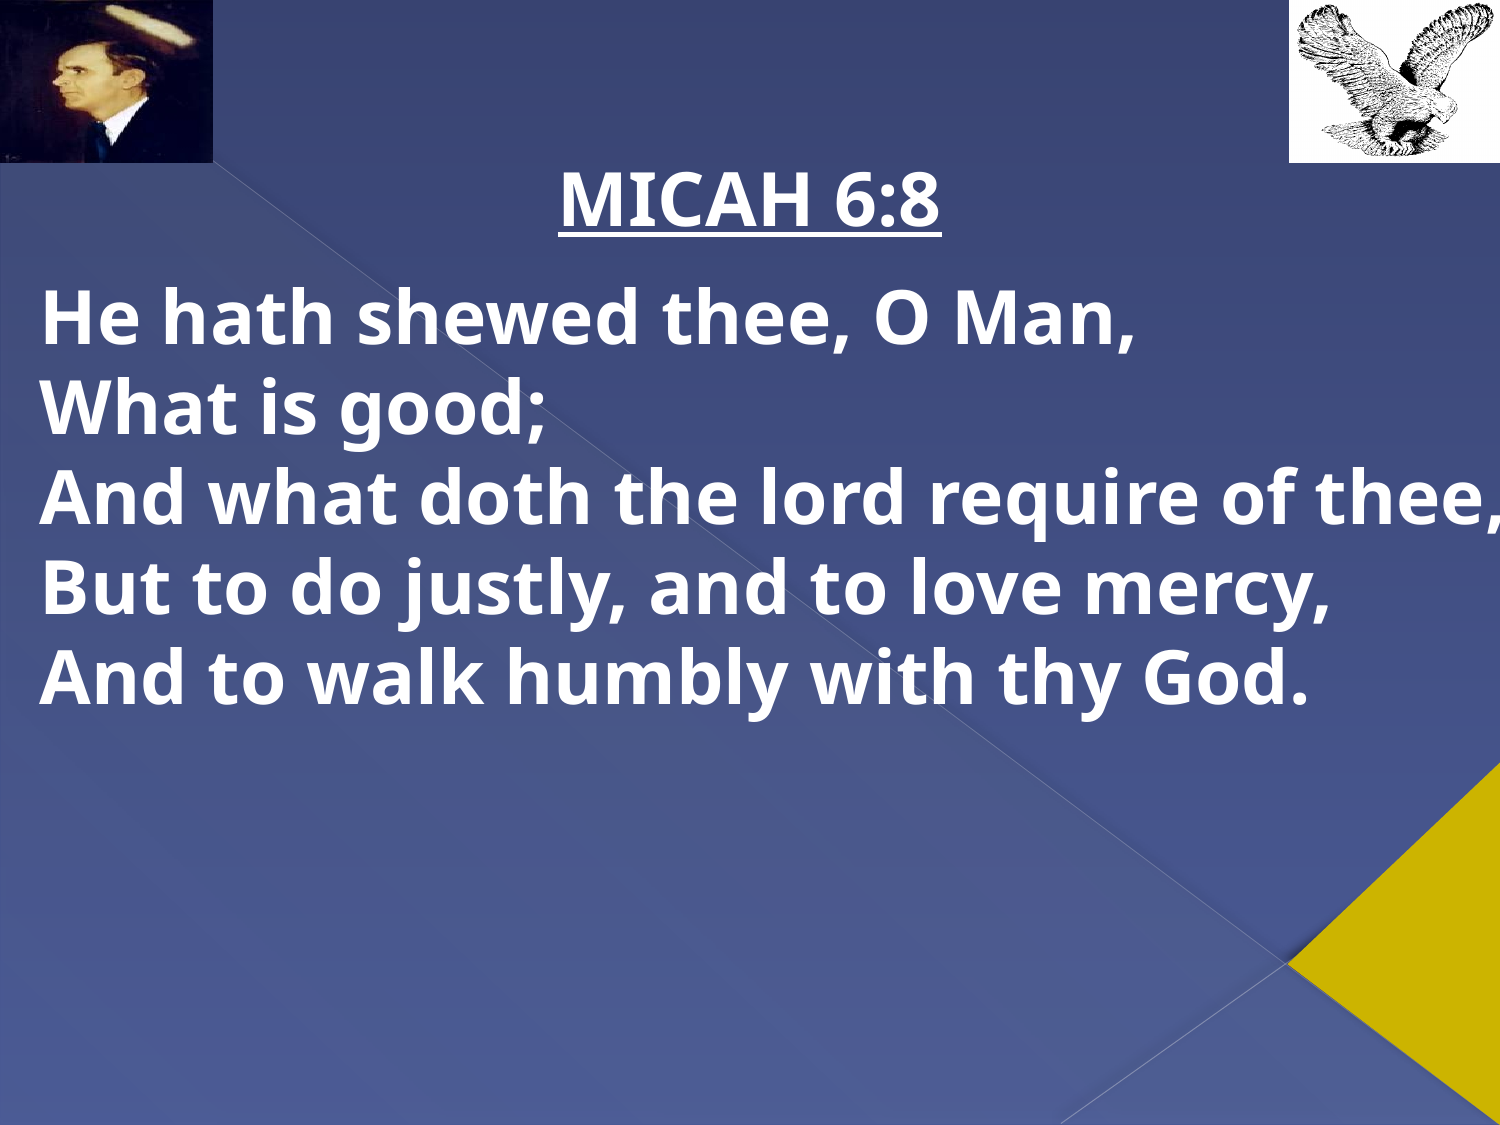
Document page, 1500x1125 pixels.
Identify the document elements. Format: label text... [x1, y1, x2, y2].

picture [0, 0, 213, 163]
picture [1288, 0, 1500, 163]
text_box [1285, 760, 1500, 1125]
text_box He hath shewed thee, O Man, What is good; And what doth the lord require of thee, But to do justly, and to love mercy, And to walk humbly with thy God. [24, 262, 1500, 728]
text_box MICAH 6:8 [0, 143, 1500, 249]
